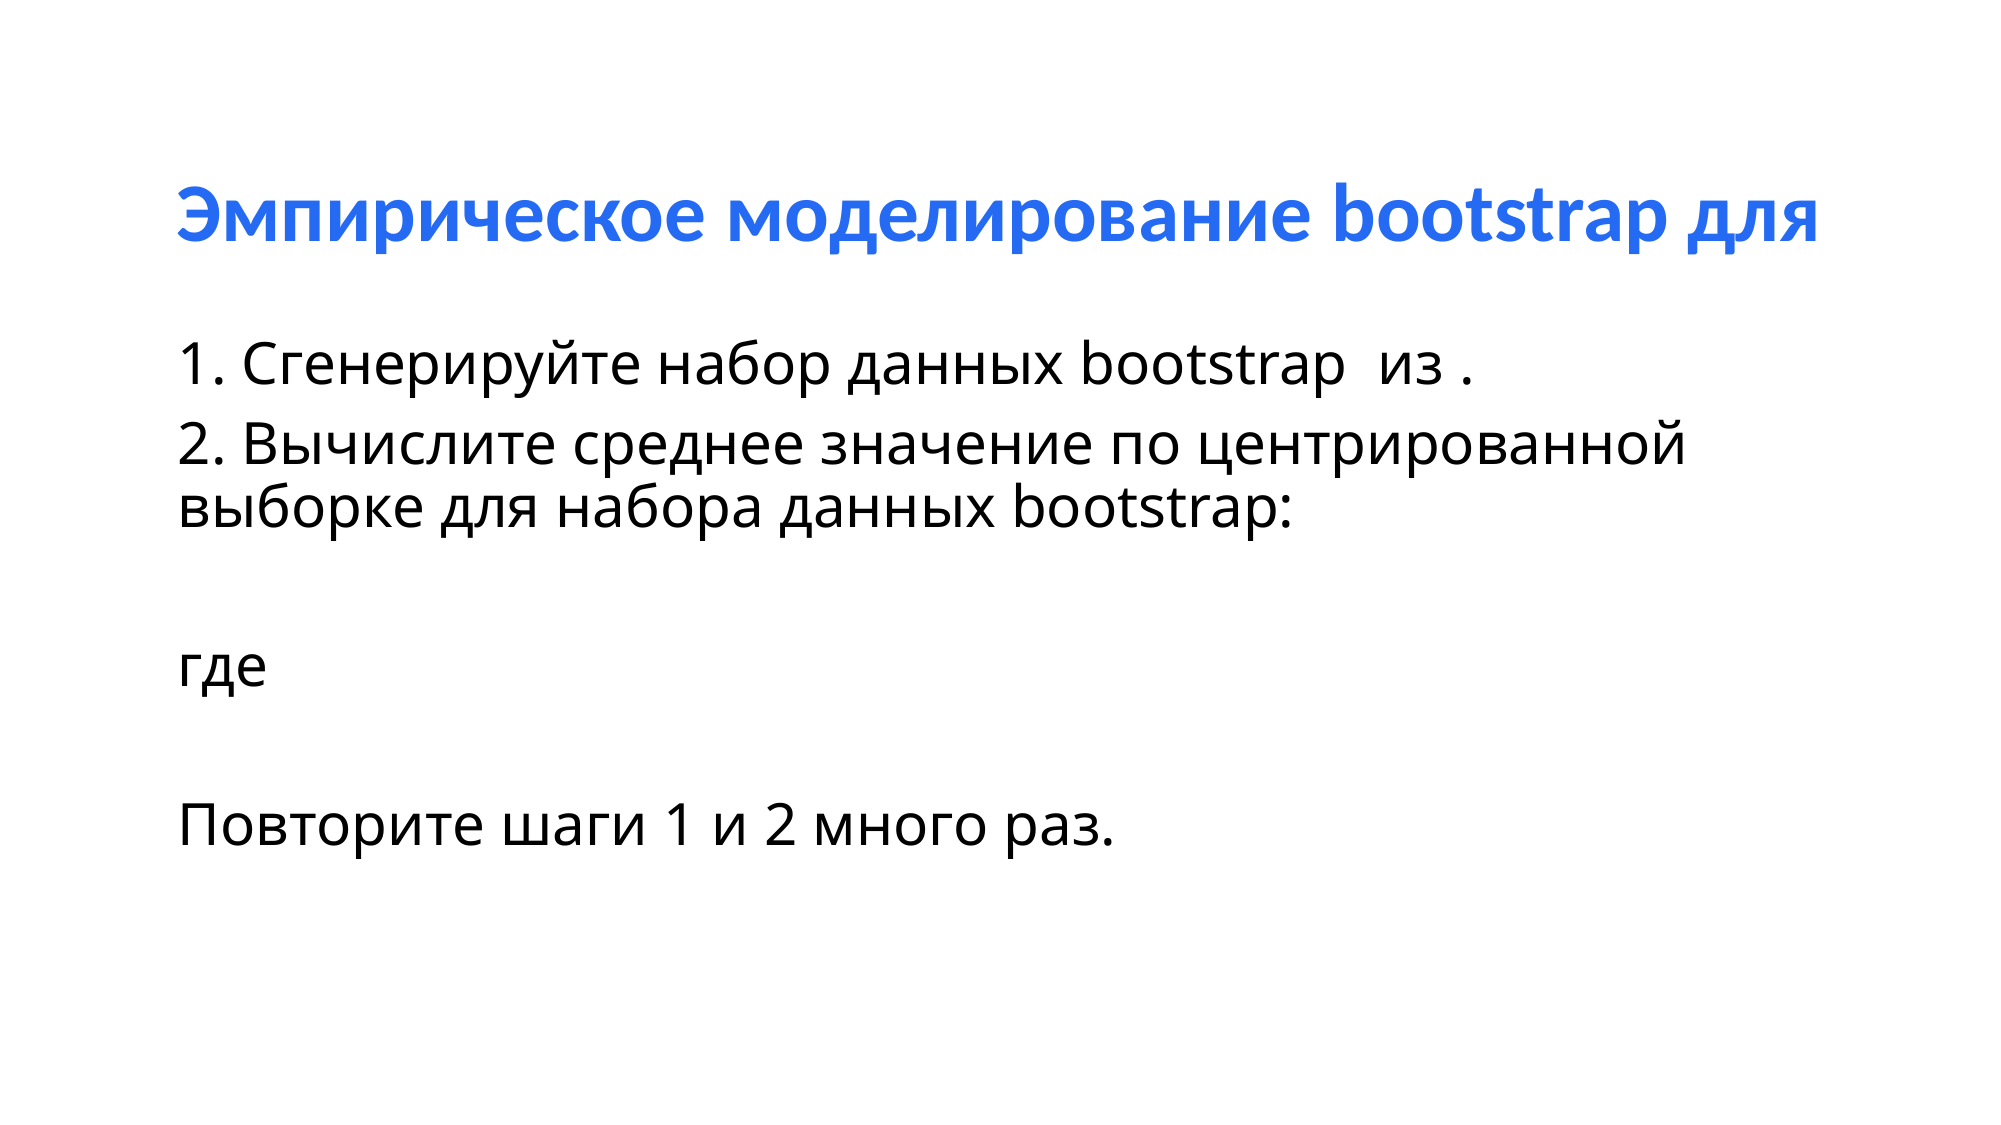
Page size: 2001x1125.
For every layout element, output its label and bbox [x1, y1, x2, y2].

text_box [161, 361, 1839, 964]
